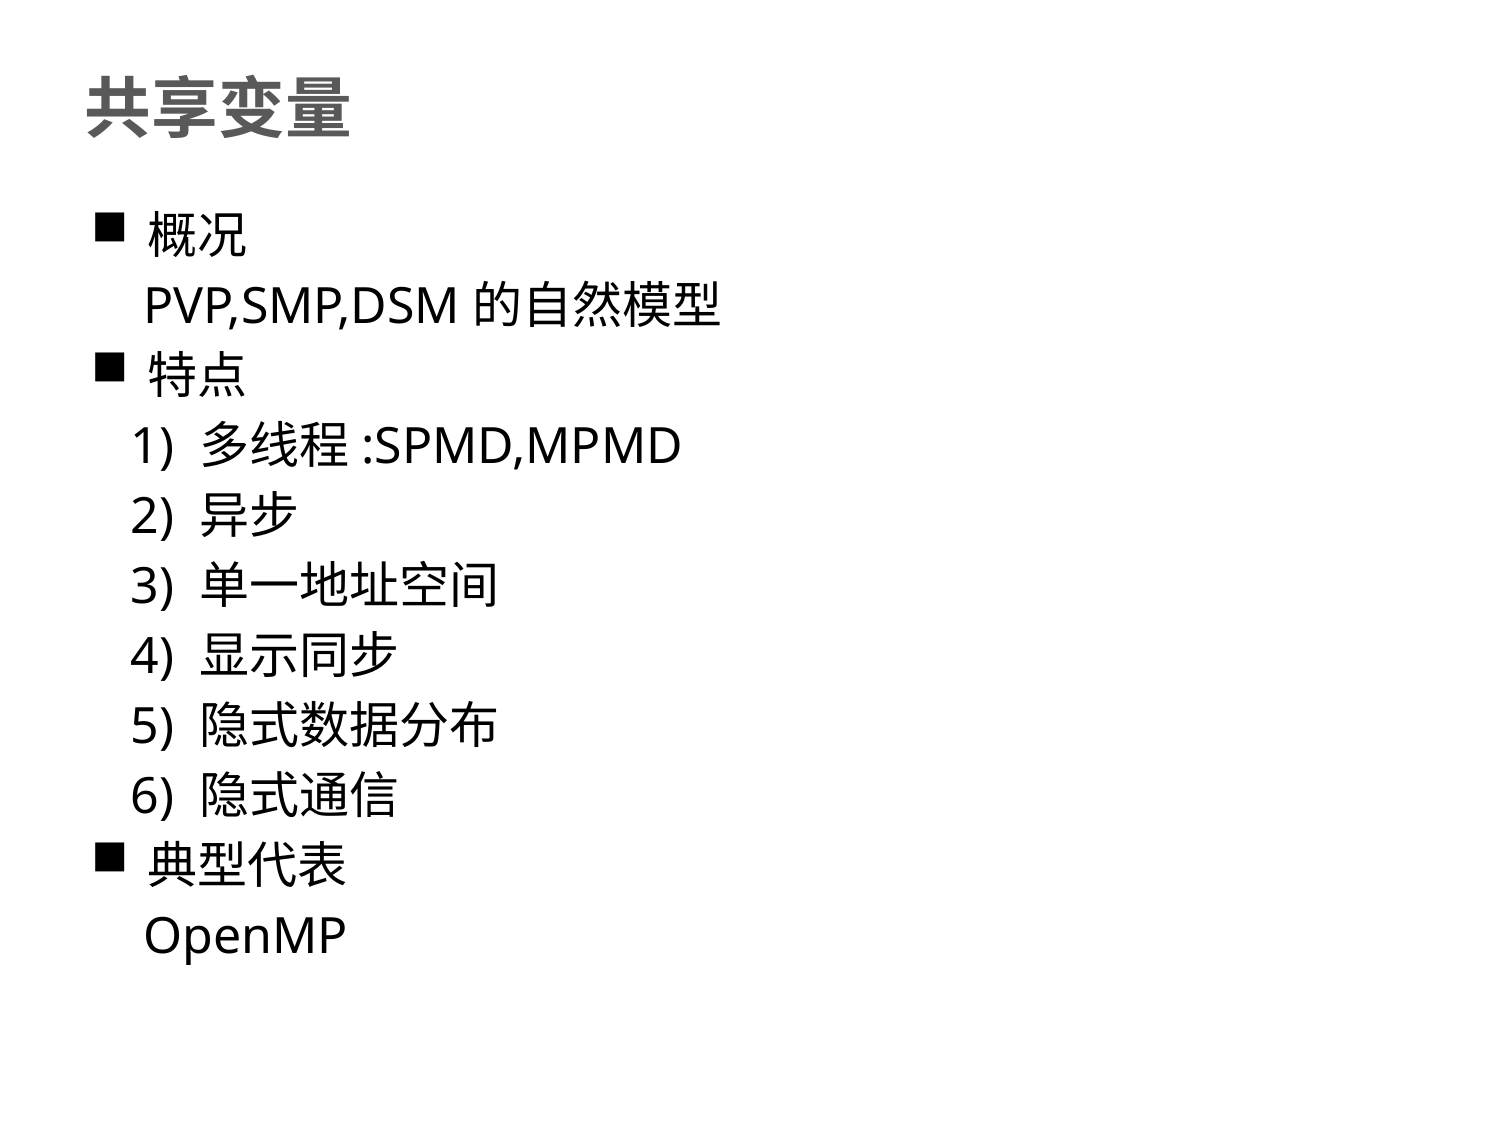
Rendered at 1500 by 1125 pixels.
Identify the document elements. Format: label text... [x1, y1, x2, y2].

list 概况 PVP,SMP,DSM的自然模型 特点 1) 多线程:SPMD,MPMD 2) 异步 3) 单一地址空间 4) 显示同步 5) 隐式数据分布 6) 隐式通信 典型代表 OpenMP [76, 196, 1424, 1059]
list 共享变量 [70, 58, 903, 153]
